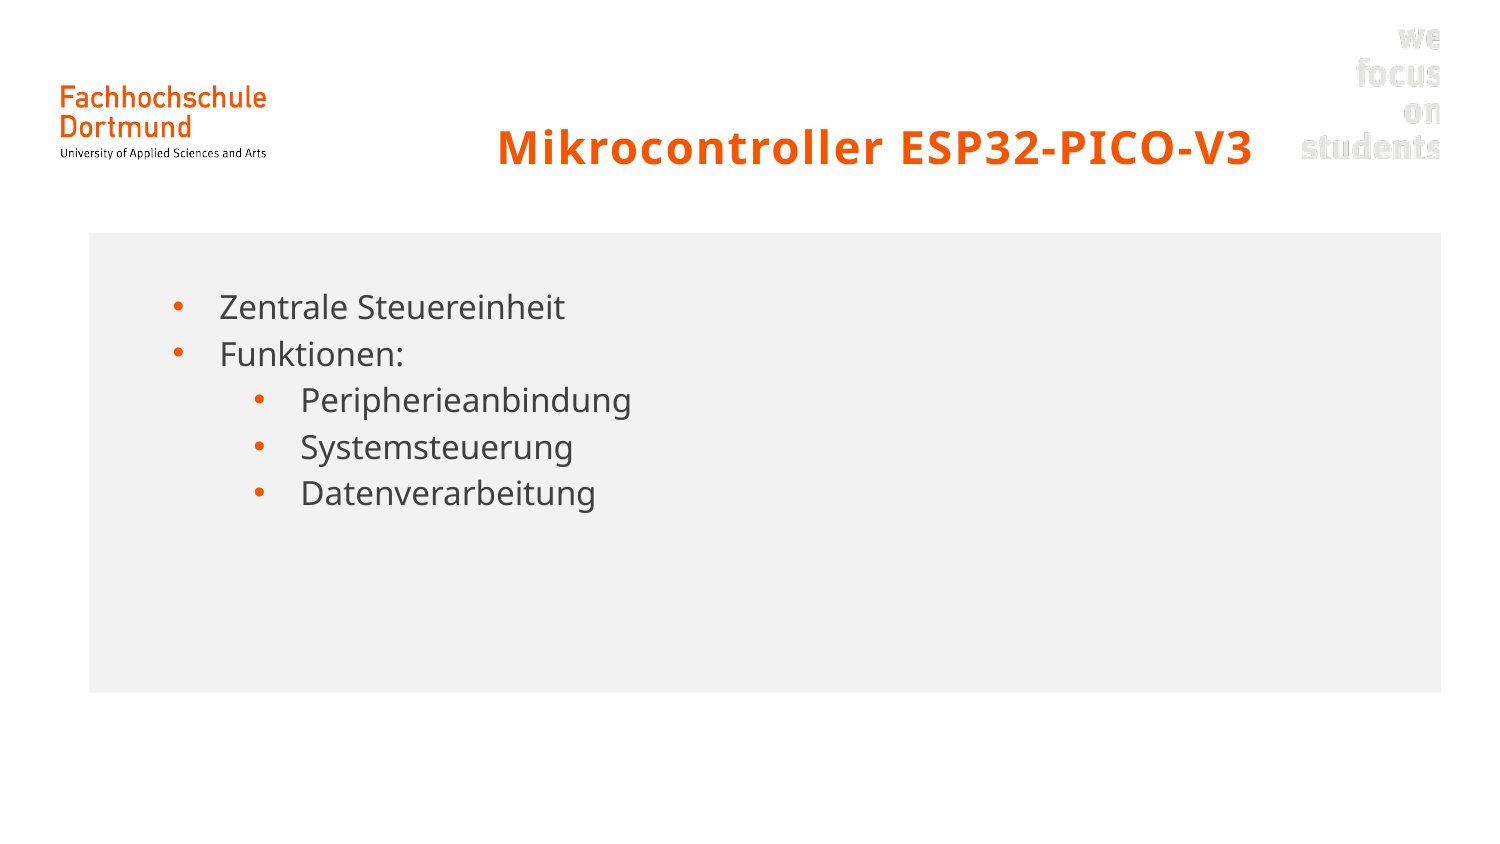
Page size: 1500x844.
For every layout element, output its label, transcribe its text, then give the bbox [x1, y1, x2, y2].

picture [61, 85, 266, 160]
text_box Mikrocontroller ESP32-PICO-V3 [467, 80, 1283, 221]
text_box Zentrale Steuereinheit Funktionen: Peripherieanbindung Systemsteuerung Datenverarbeitung [154, 278, 1377, 649]
text_box [89, 232, 1442, 693]
